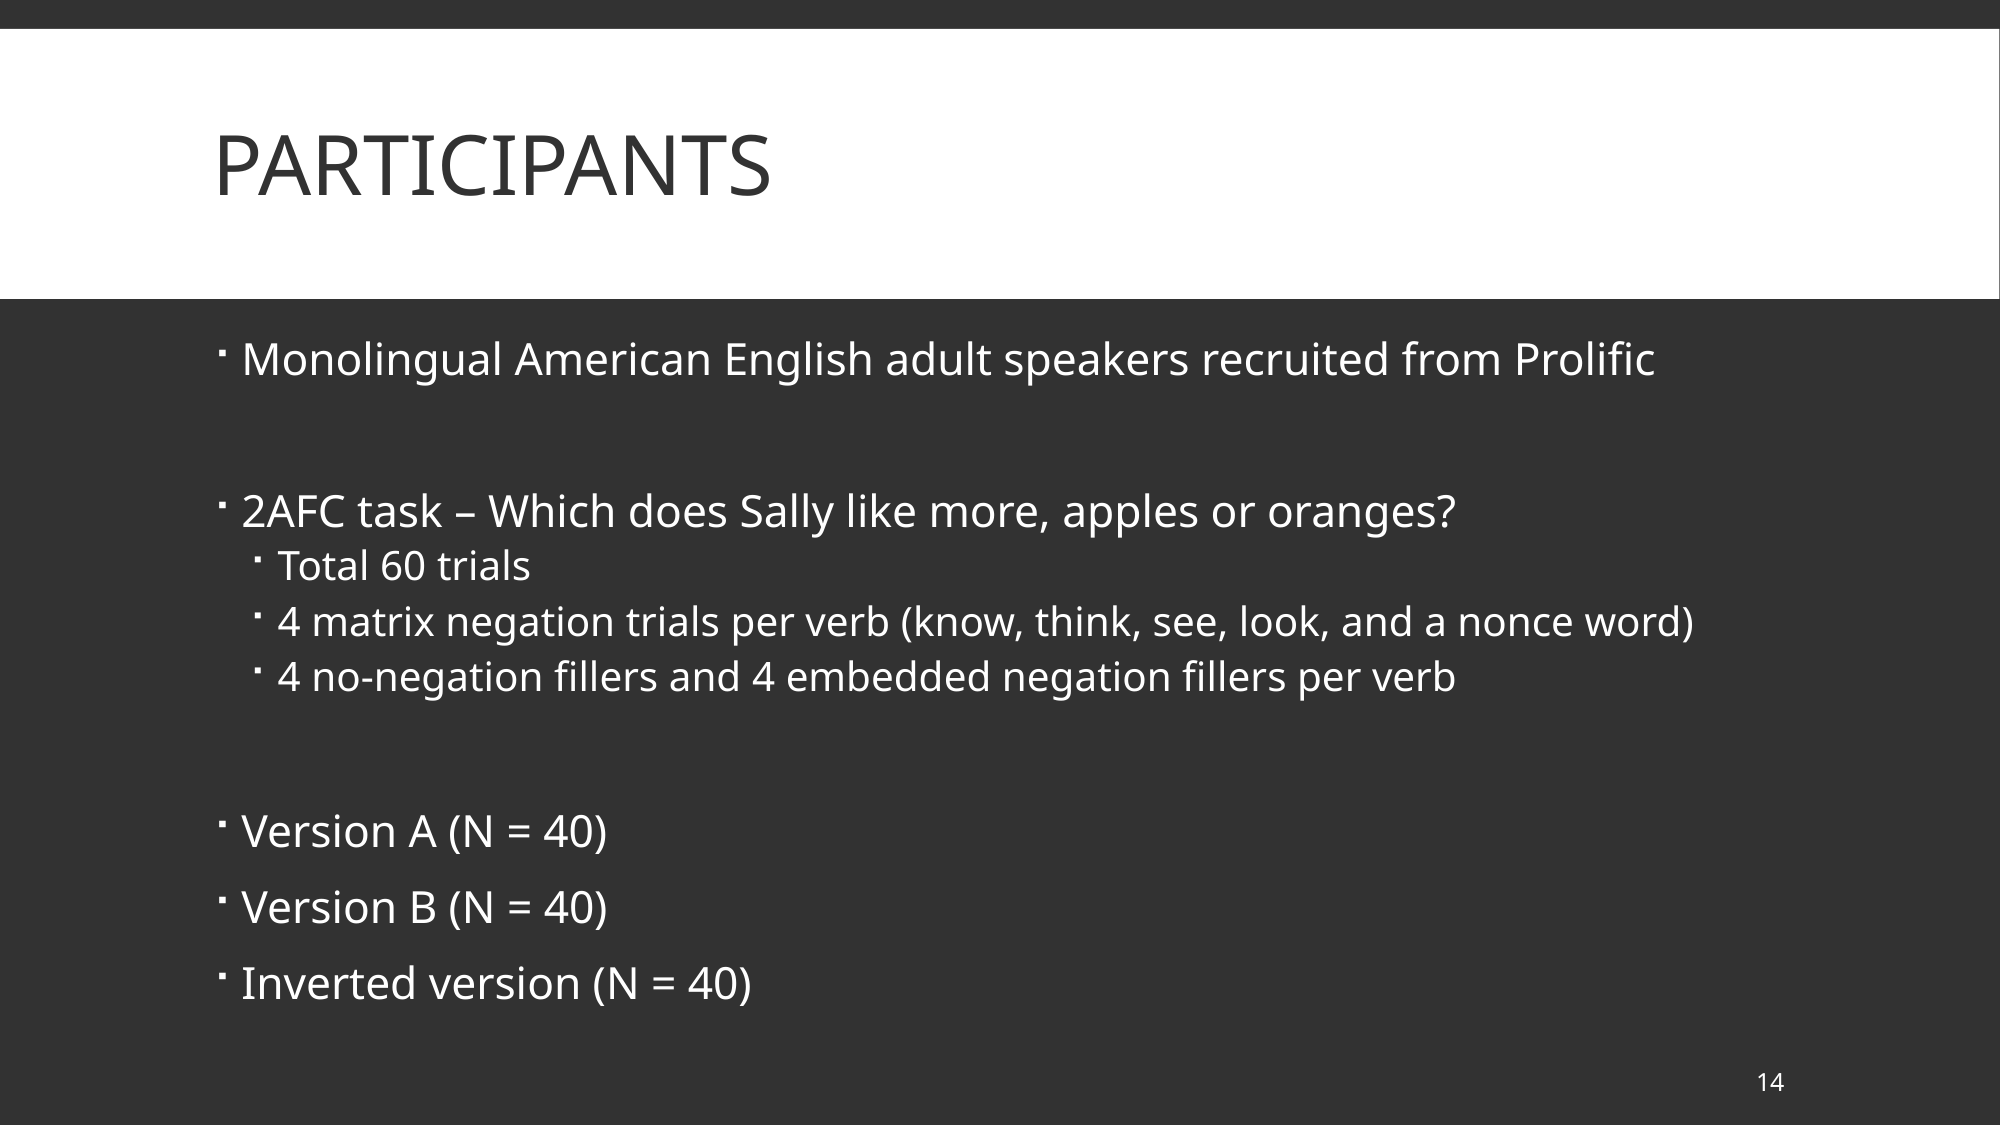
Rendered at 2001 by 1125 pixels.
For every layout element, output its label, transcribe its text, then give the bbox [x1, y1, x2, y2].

slide_number 14 [1748, 1053, 1904, 1114]
title Participants [197, 46, 1803, 295]
list Monolingual American English adult speakers recruited from Prolific 2AFC task – Which does Sally like more, apples or oranges? Total 60 trials 4 matrix negation trials per verb (know, think, see, look, and a nonce word) 4 no-negation fillers and 4 embedded negation fillers per verb Version A (N = 40) Version B (N = 40) Inverted version (N = 40) [197, 329, 1803, 1020]
